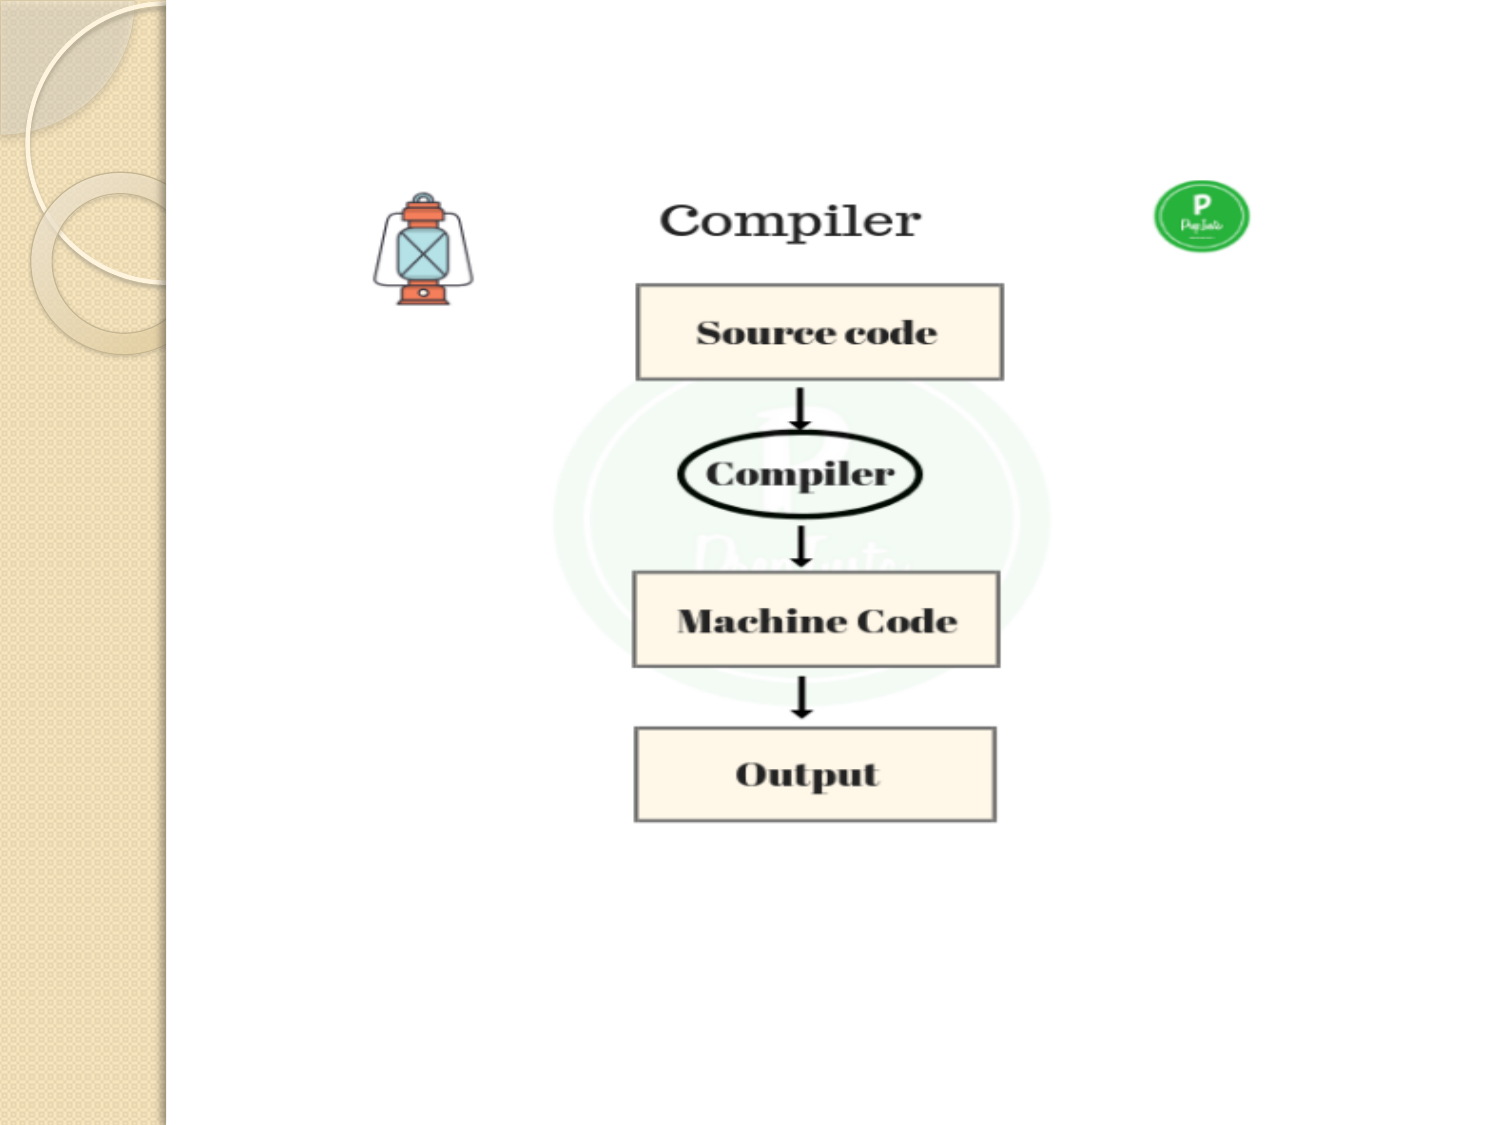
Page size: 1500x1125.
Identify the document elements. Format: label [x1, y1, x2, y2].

picture [324, 162, 1276, 876]
